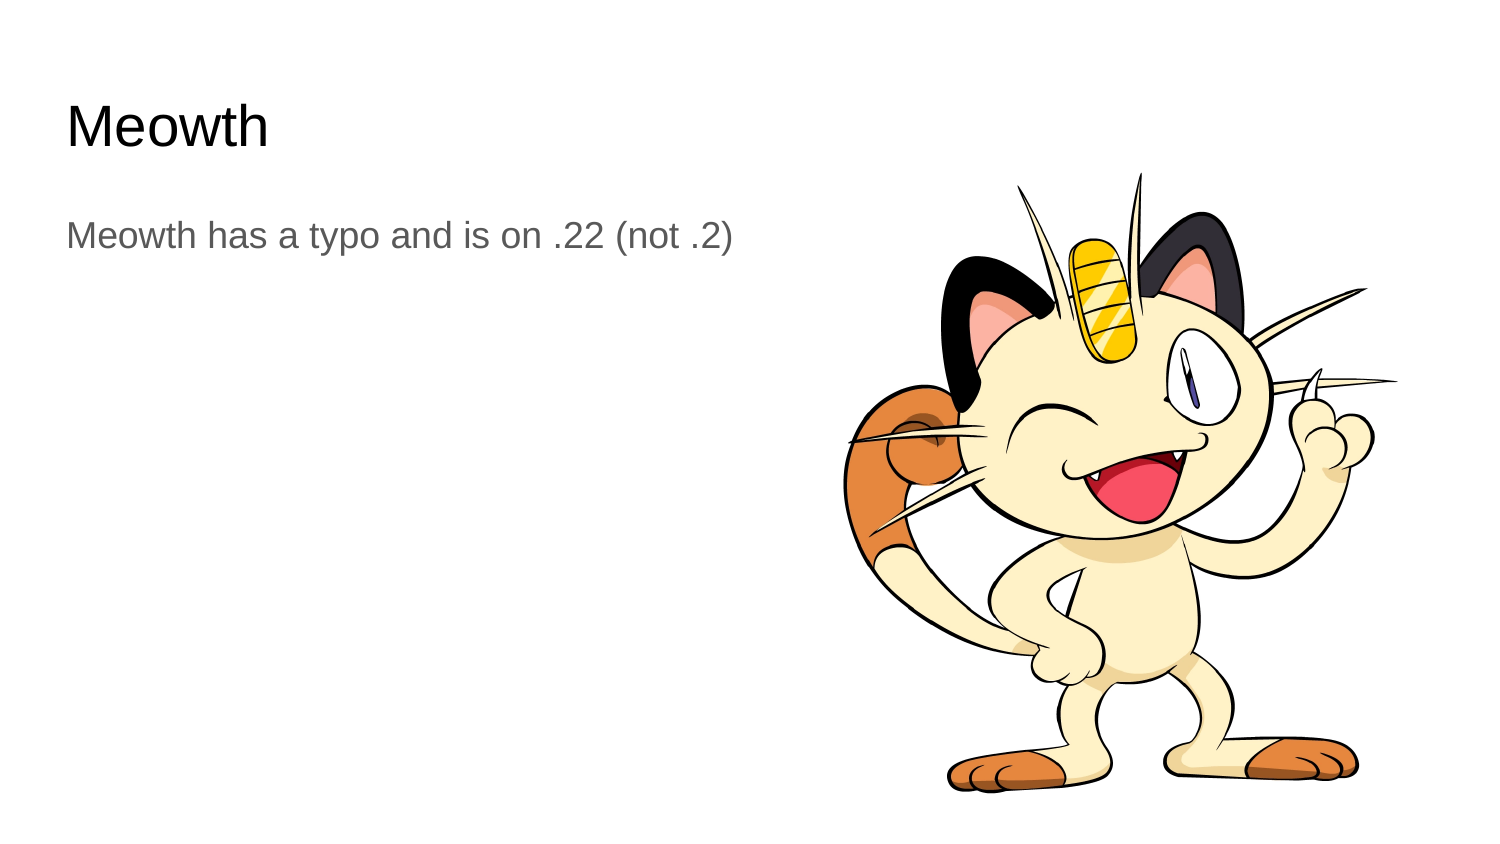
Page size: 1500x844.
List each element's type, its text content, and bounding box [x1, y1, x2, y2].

list Meowth has a typo and is on .22 (not .2) [51, 189, 800, 750]
picture [805, 166, 1437, 798]
title Meowth [51, 72, 1449, 167]
